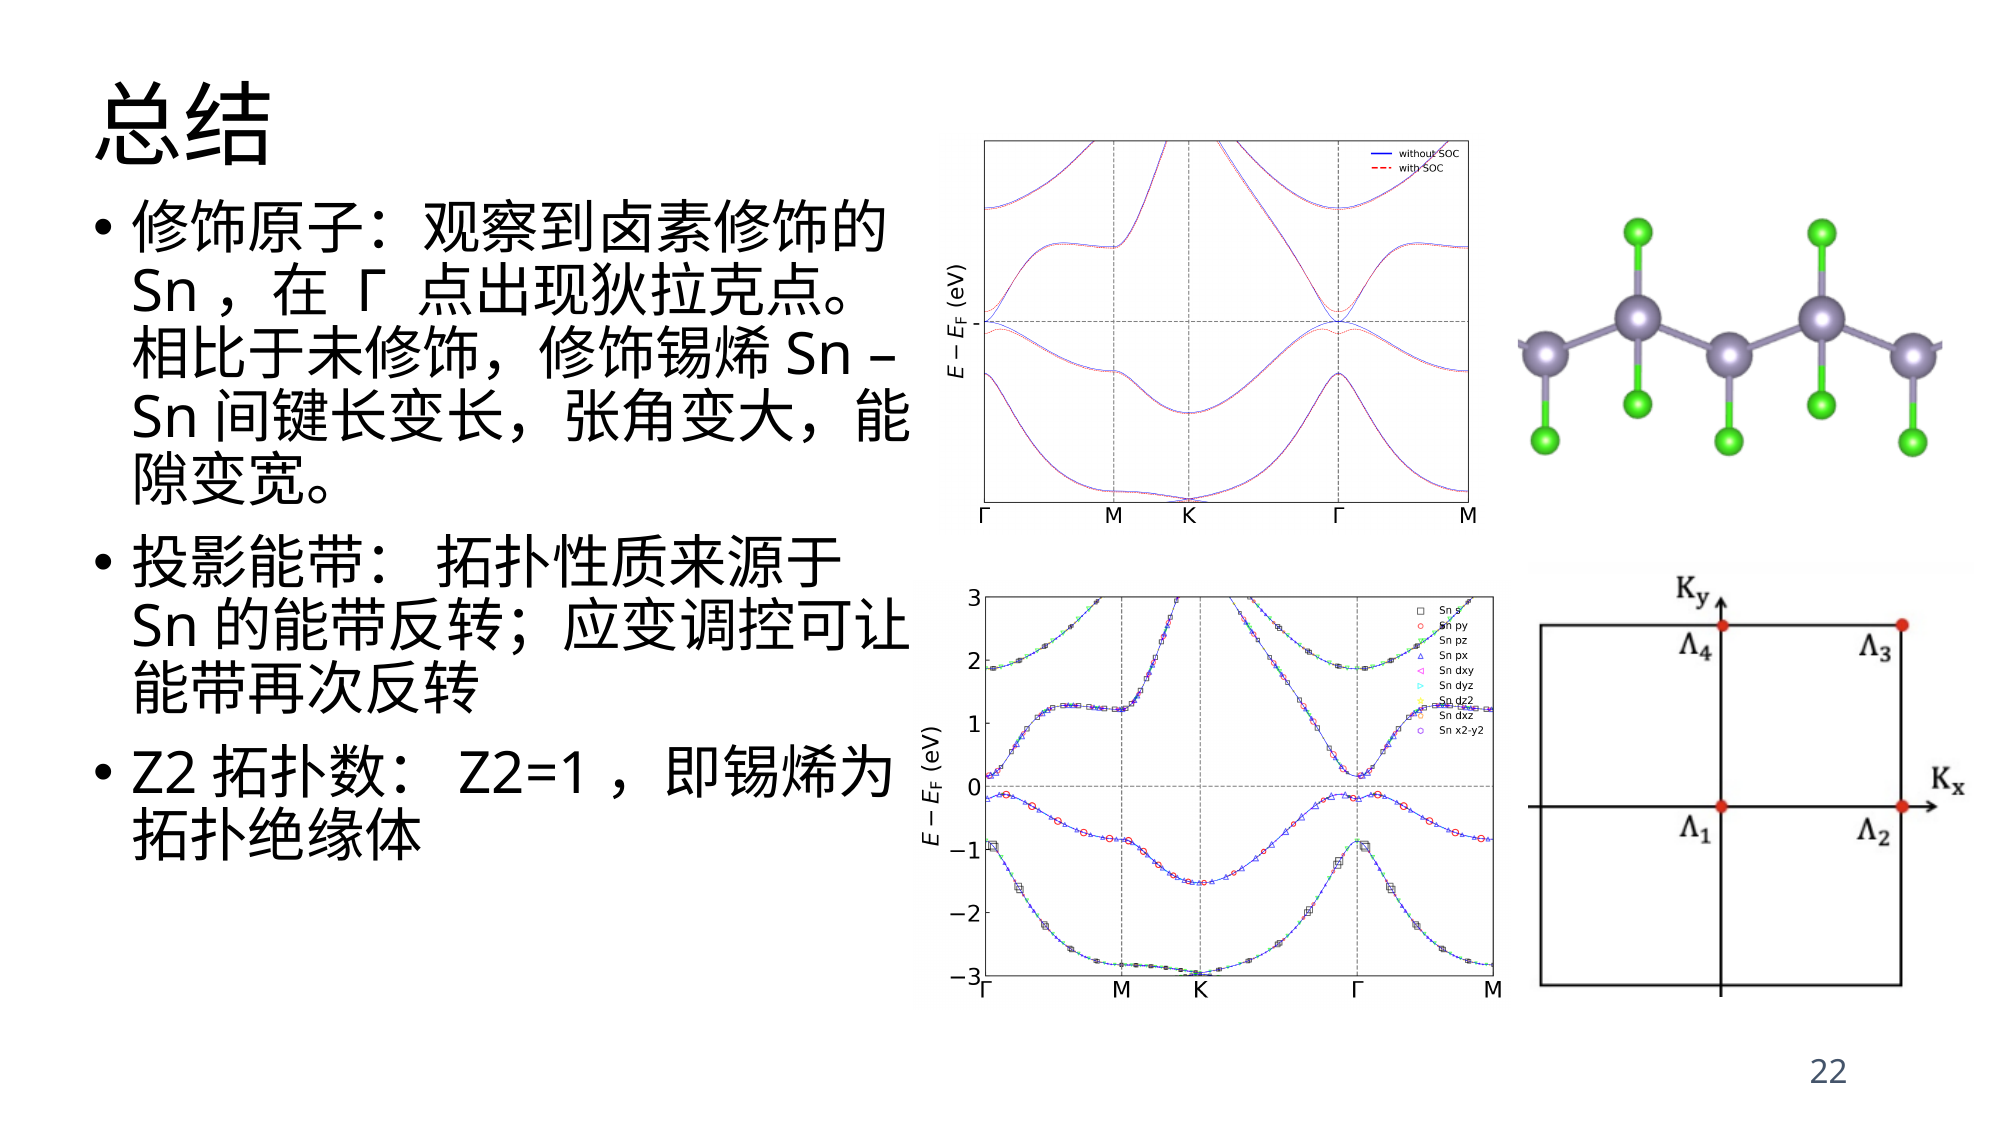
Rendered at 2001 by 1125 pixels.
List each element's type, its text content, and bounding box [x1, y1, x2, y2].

list 修饰原子：观察到卤素修饰的Sn，在 Γ 点出现狄拉克点。相比于未修饰，修饰锡烯Sn – Sn间键长变长，张角变大，能隙变宽。 投影能带： 拓扑性质来源于Sn的能带反转；应变调控可让能带再次反转 Z2拓扑数：Z2=1，即锡烯为拓扑绝缘体 [78, 190, 929, 905]
picture [939, 133, 1485, 535]
picture [1517, 201, 1943, 467]
title 总结 [76, 20, 1802, 238]
picture [913, 580, 1511, 1010]
slide_number 22 [1412, 1042, 1863, 1103]
picture [1528, 562, 1974, 997]
